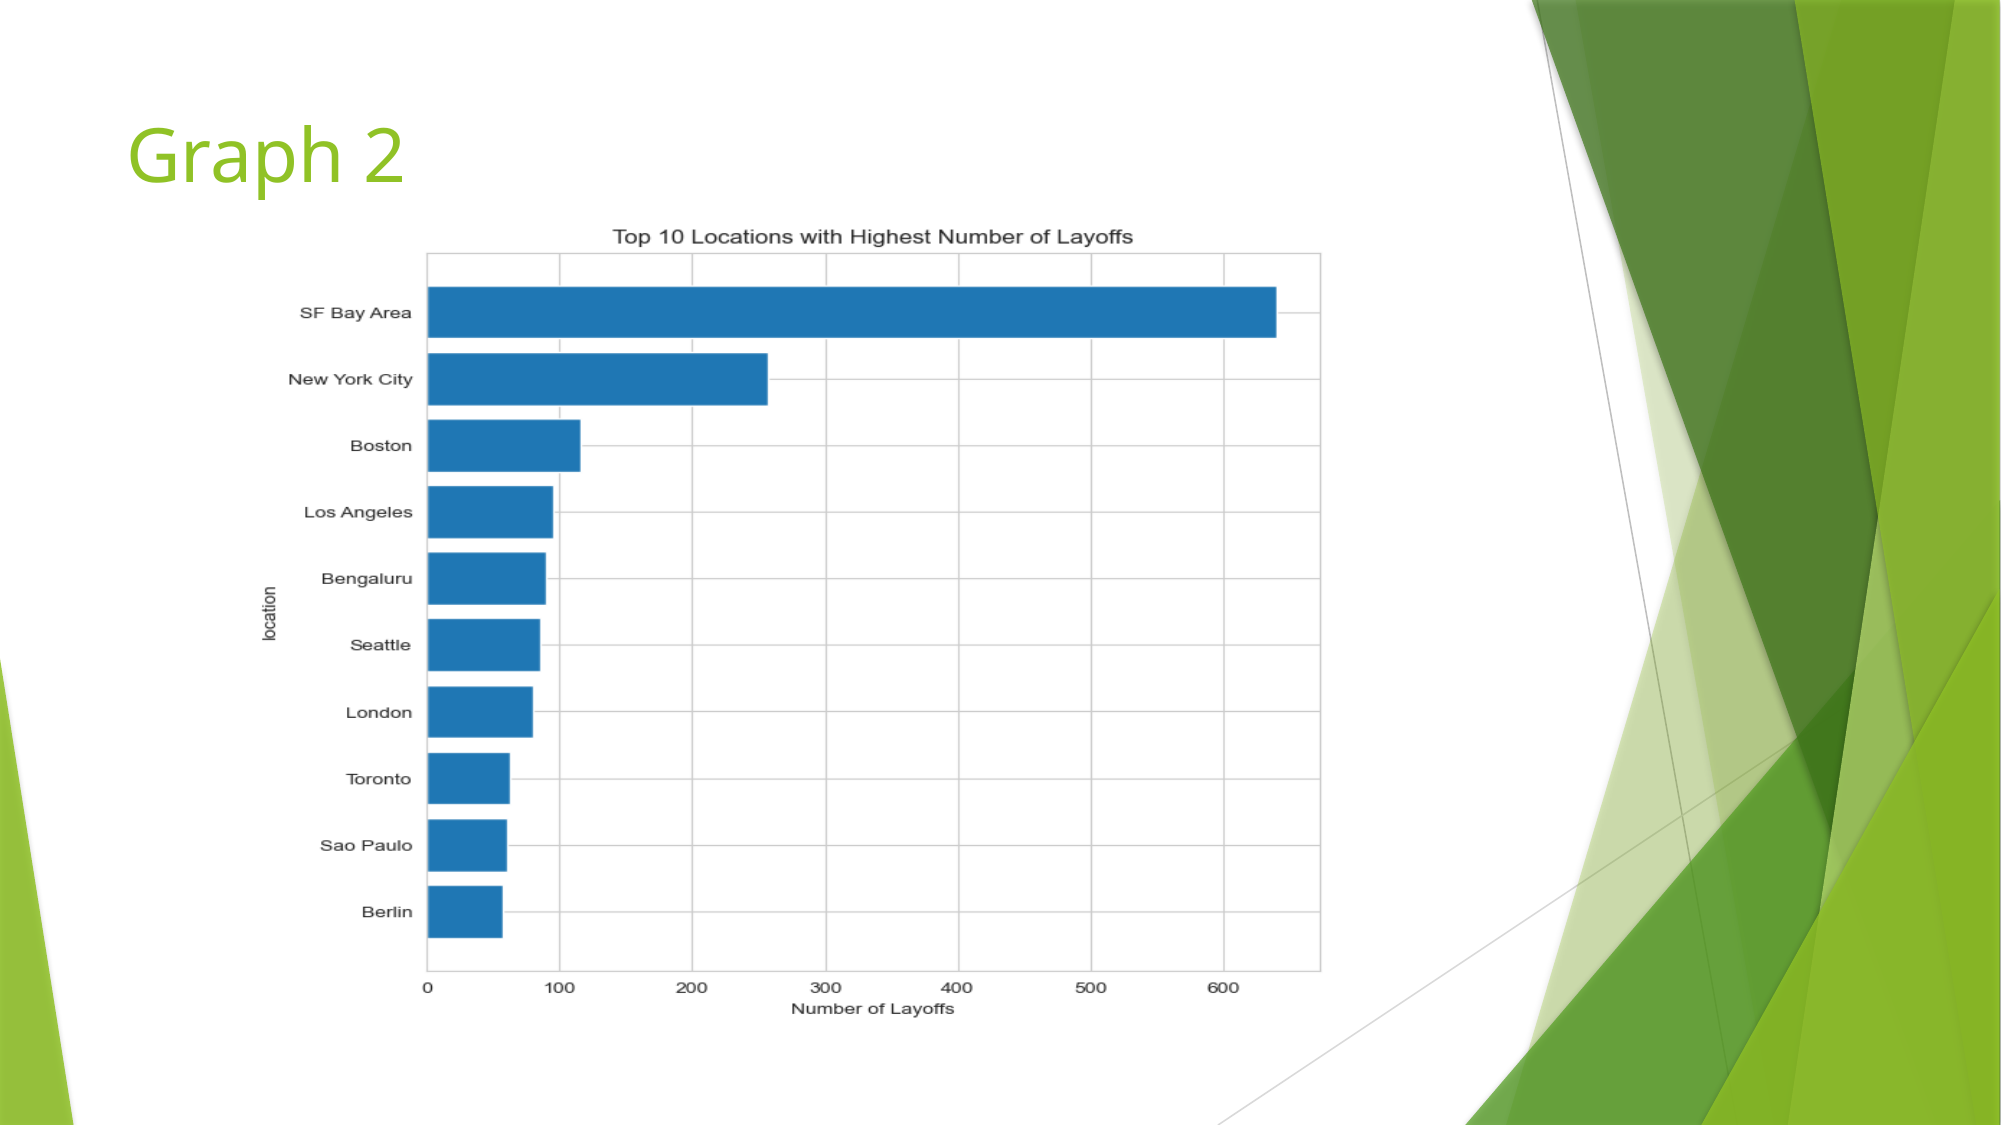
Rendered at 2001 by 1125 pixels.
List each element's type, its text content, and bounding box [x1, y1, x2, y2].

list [247, 217, 1333, 1028]
title Graph 2 [111, 99, 1522, 317]
